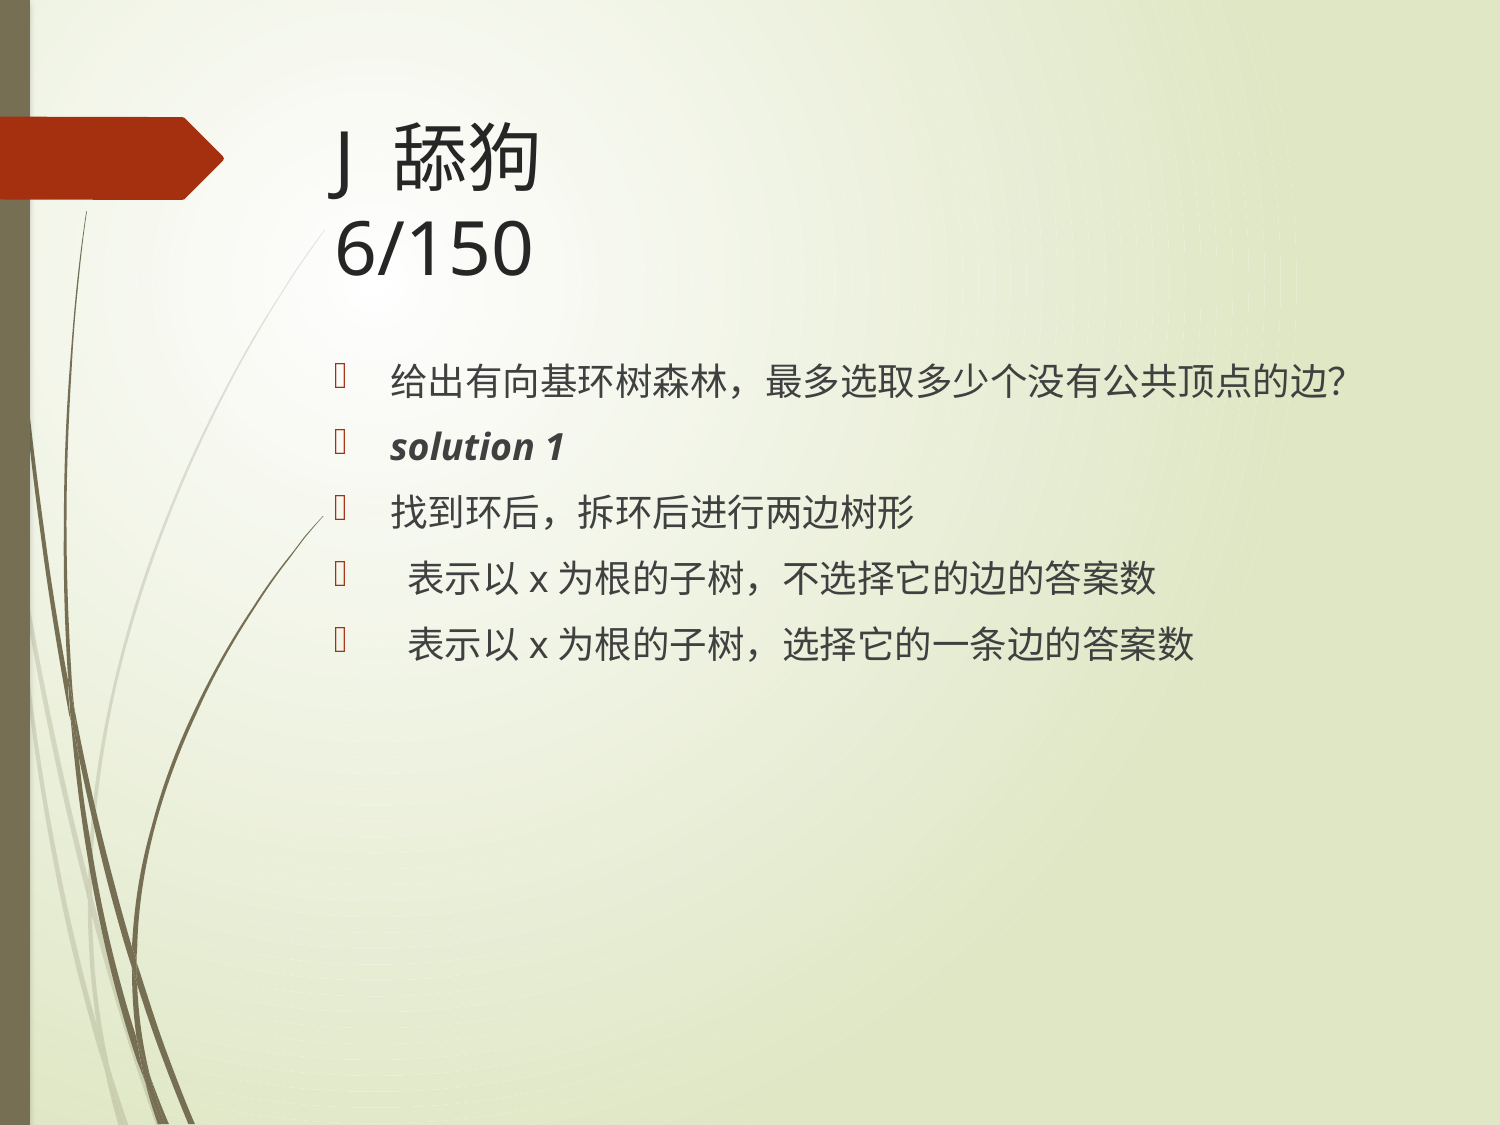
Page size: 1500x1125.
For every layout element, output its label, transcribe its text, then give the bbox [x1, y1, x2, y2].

title J 舔狗 6/150 [319, 102, 1400, 313]
